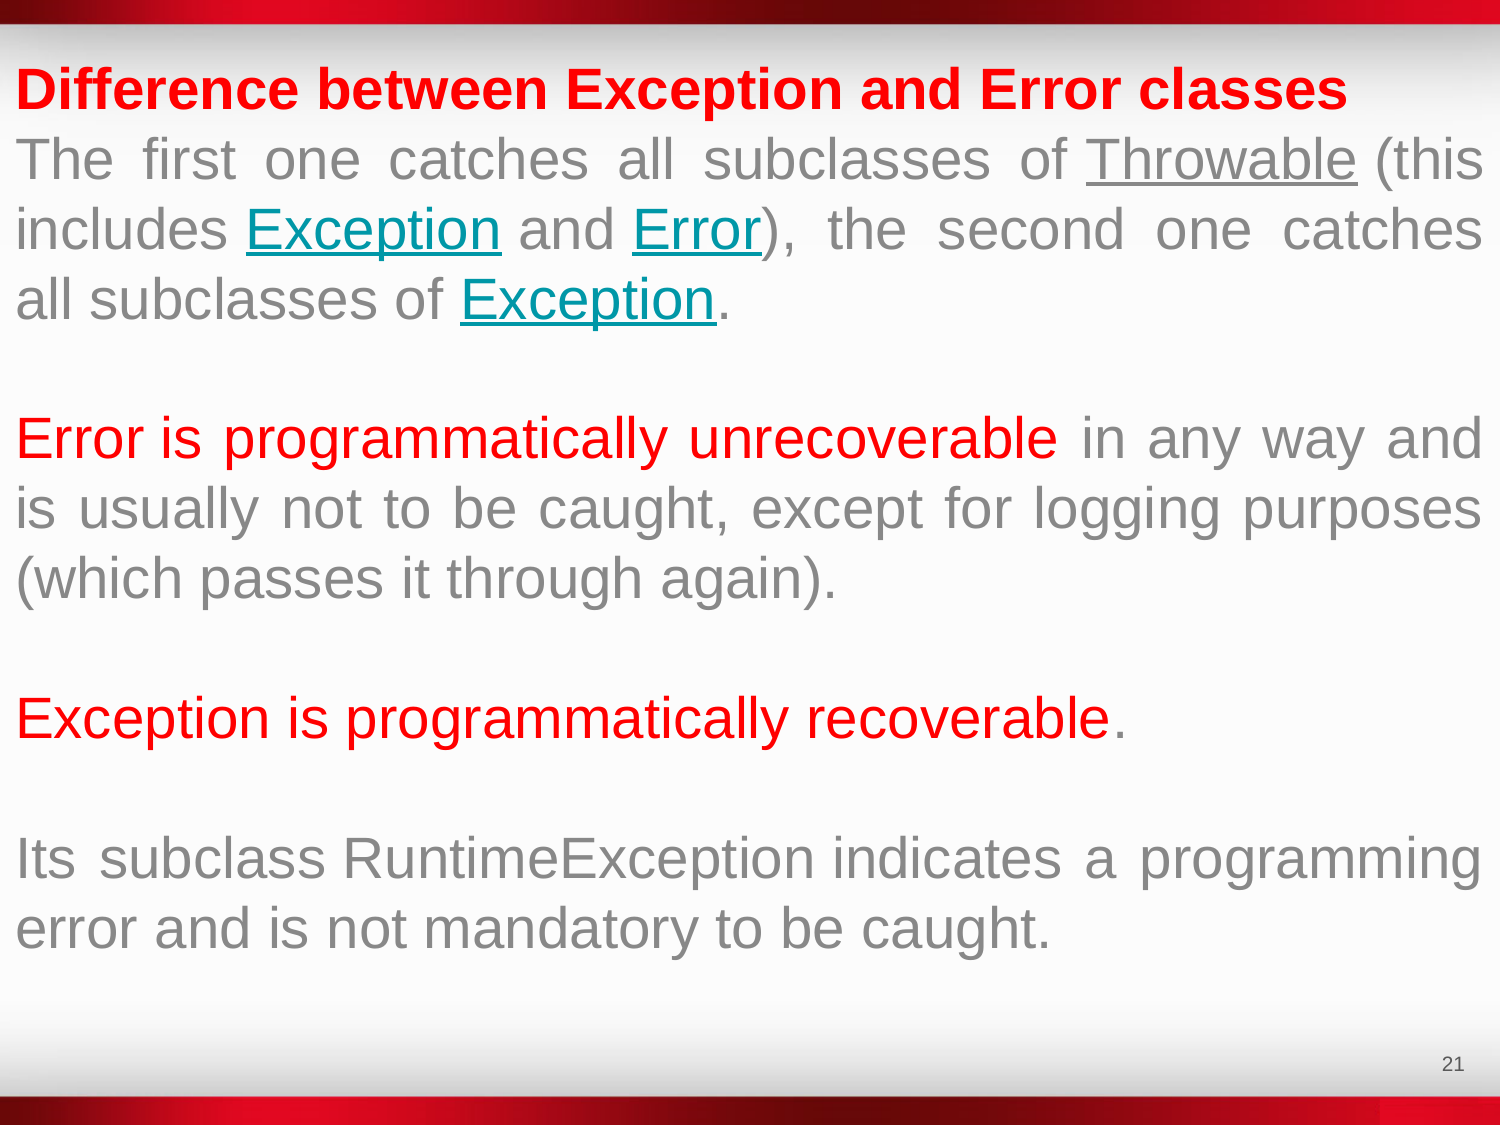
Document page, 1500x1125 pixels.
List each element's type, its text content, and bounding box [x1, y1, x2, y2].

picture [0, 0, 1500, 43]
text_box Difference between Exception and Error classes The first one catches all subclasses of Throwable (this includes Exception and Error), the second one catches all subclasses of Exception. Error is programmatically unrecoverable in any way and is usually not to be caught, except for logging purposes (which passes it through again). Exception is programmatically recoverable. Its subclass RuntimeException indicates a programming error and is not mandatory to be caught. [0, 43, 1500, 1063]
slide_number ‹#› [1389, 1063, 1480, 1106]
picture [0, 1063, 1500, 1125]
